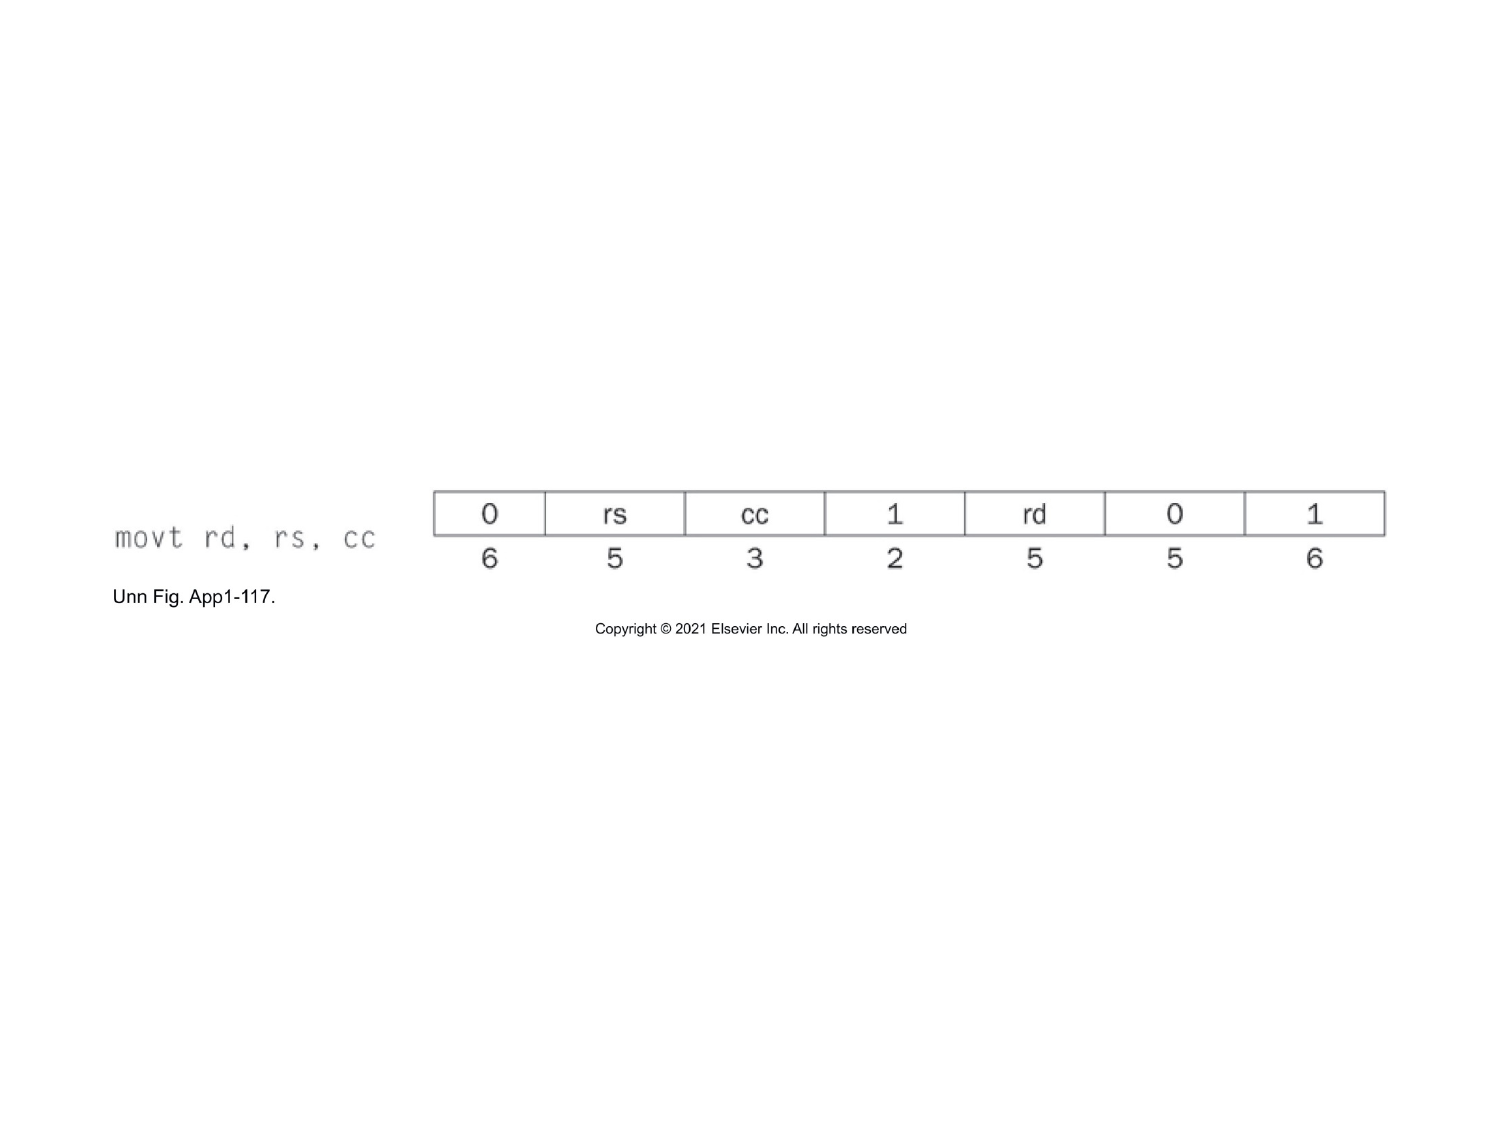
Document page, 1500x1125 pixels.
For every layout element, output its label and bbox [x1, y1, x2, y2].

picture [112, 487, 1388, 638]
